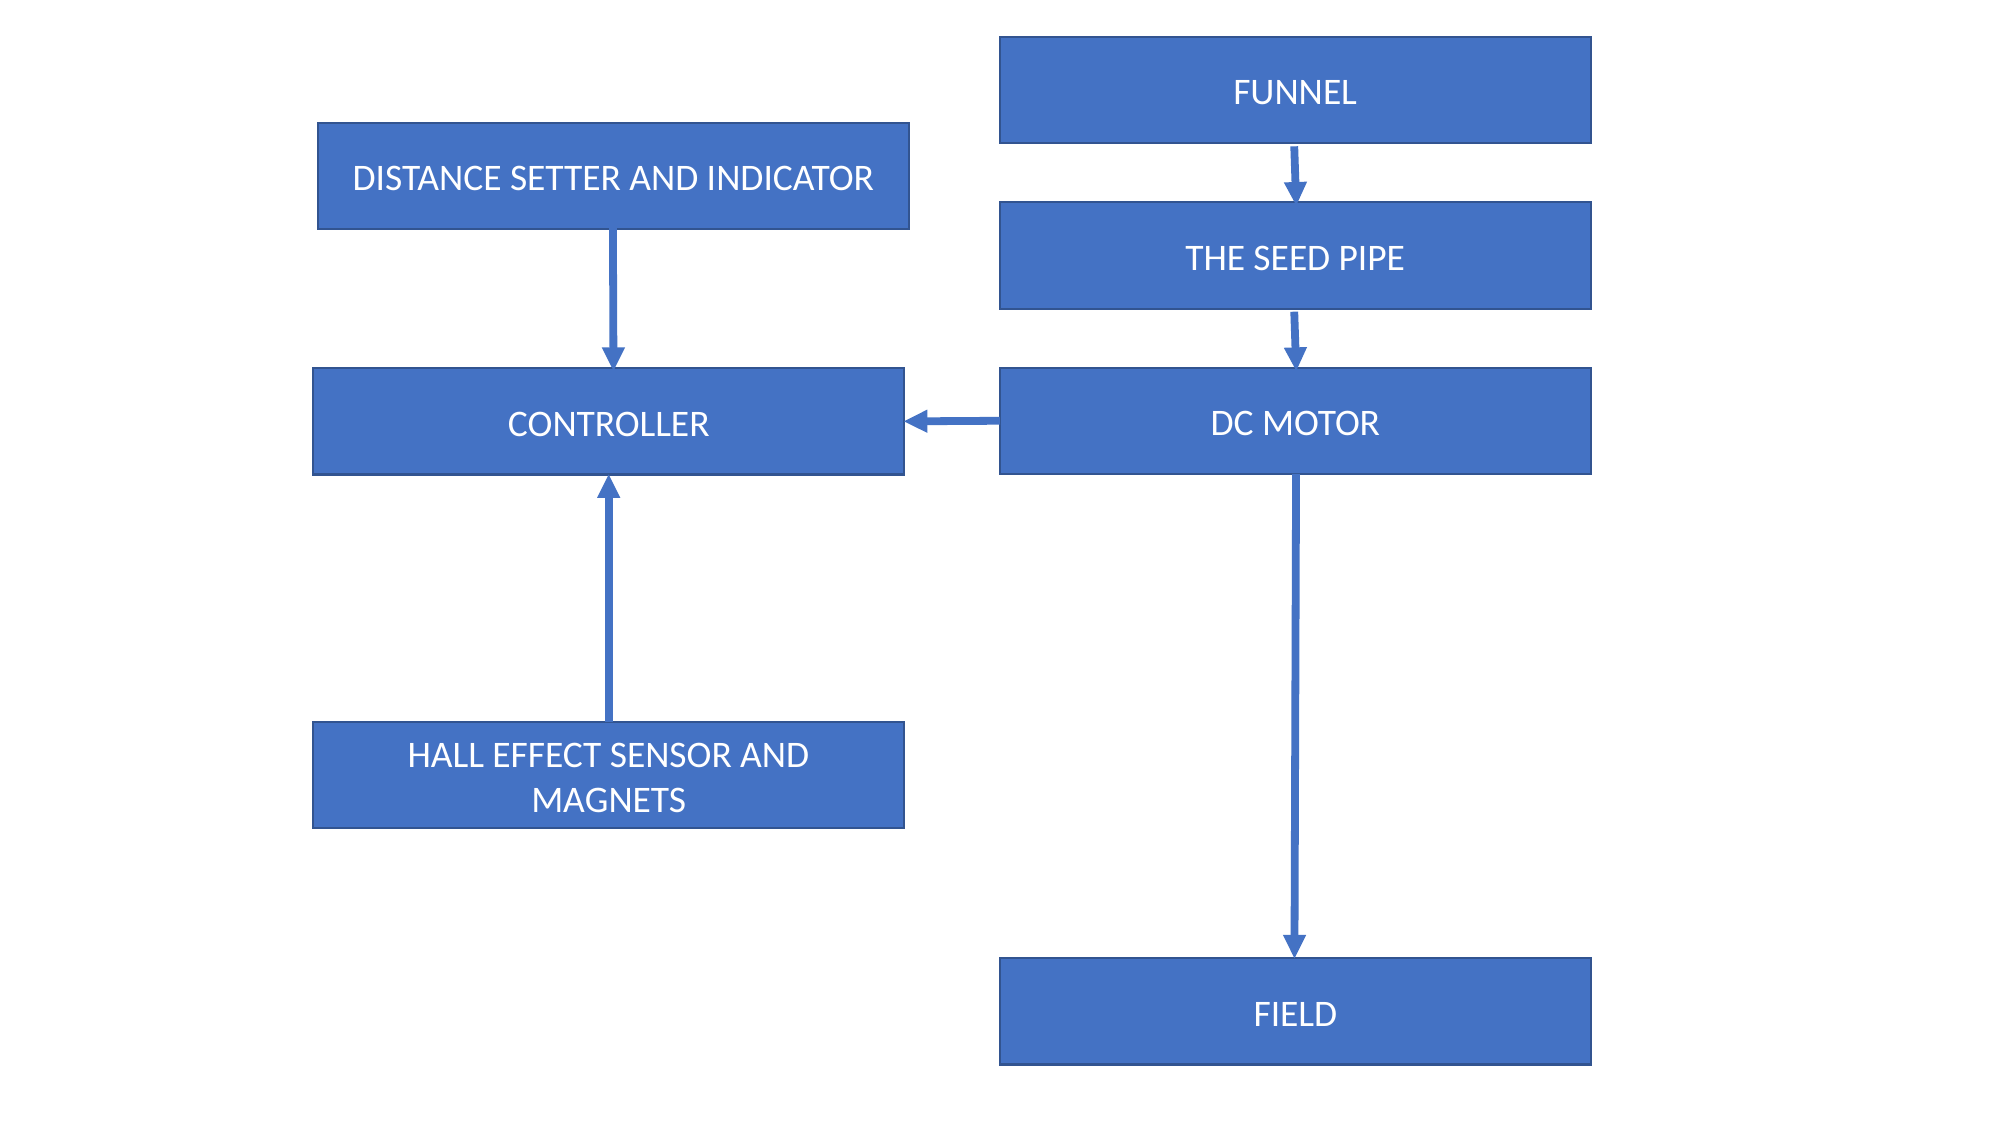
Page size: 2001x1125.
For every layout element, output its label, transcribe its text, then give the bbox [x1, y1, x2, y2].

text_box THE SEED PIPE [999, 201, 1592, 310]
text_box HALL EFFECT SENSOR AND MAGNETS [312, 721, 905, 829]
text_box DC MOTOR [999, 367, 1592, 475]
text_box CONTROLLER [312, 367, 905, 476]
text_box FUNNEL [999, 36, 1592, 144]
text_box FIELD [999, 957, 1592, 1066]
text_box DISTANCE SETTER AND INDICATOR [317, 122, 910, 230]
